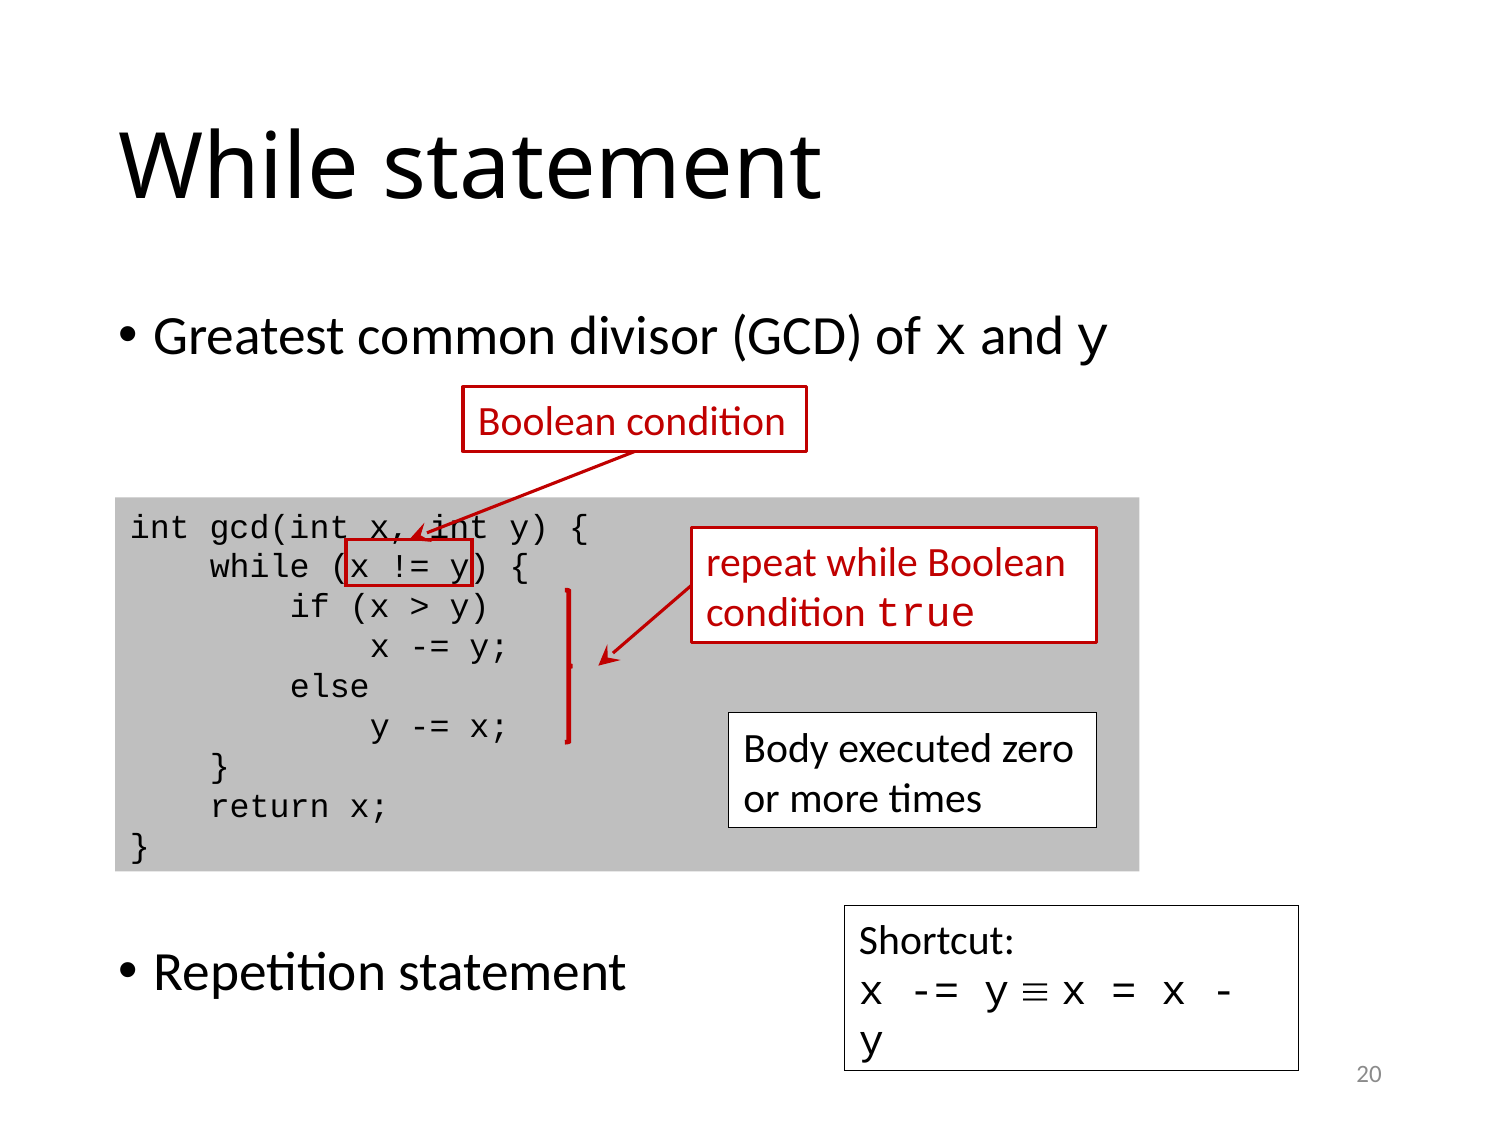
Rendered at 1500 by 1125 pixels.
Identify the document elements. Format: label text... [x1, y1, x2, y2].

slide_number 20 [1059, 1042, 1397, 1103]
list Greatest common divisor (GCD) of x and y Repetition statement [103, 299, 1397, 1014]
text_box int gcd(int x, int y) { while (x != y) { if (x > y) x -= y; else y -= x; } return x; } [115, 497, 1140, 872]
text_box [345, 386, 807, 586]
text_box Body executed zero or more times [728, 743, 1097, 828]
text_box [564, 527, 1097, 743]
title While statement [103, 59, 1397, 278]
text_box Shortcut: x -= y  x = x - y [844, 905, 1299, 1071]
